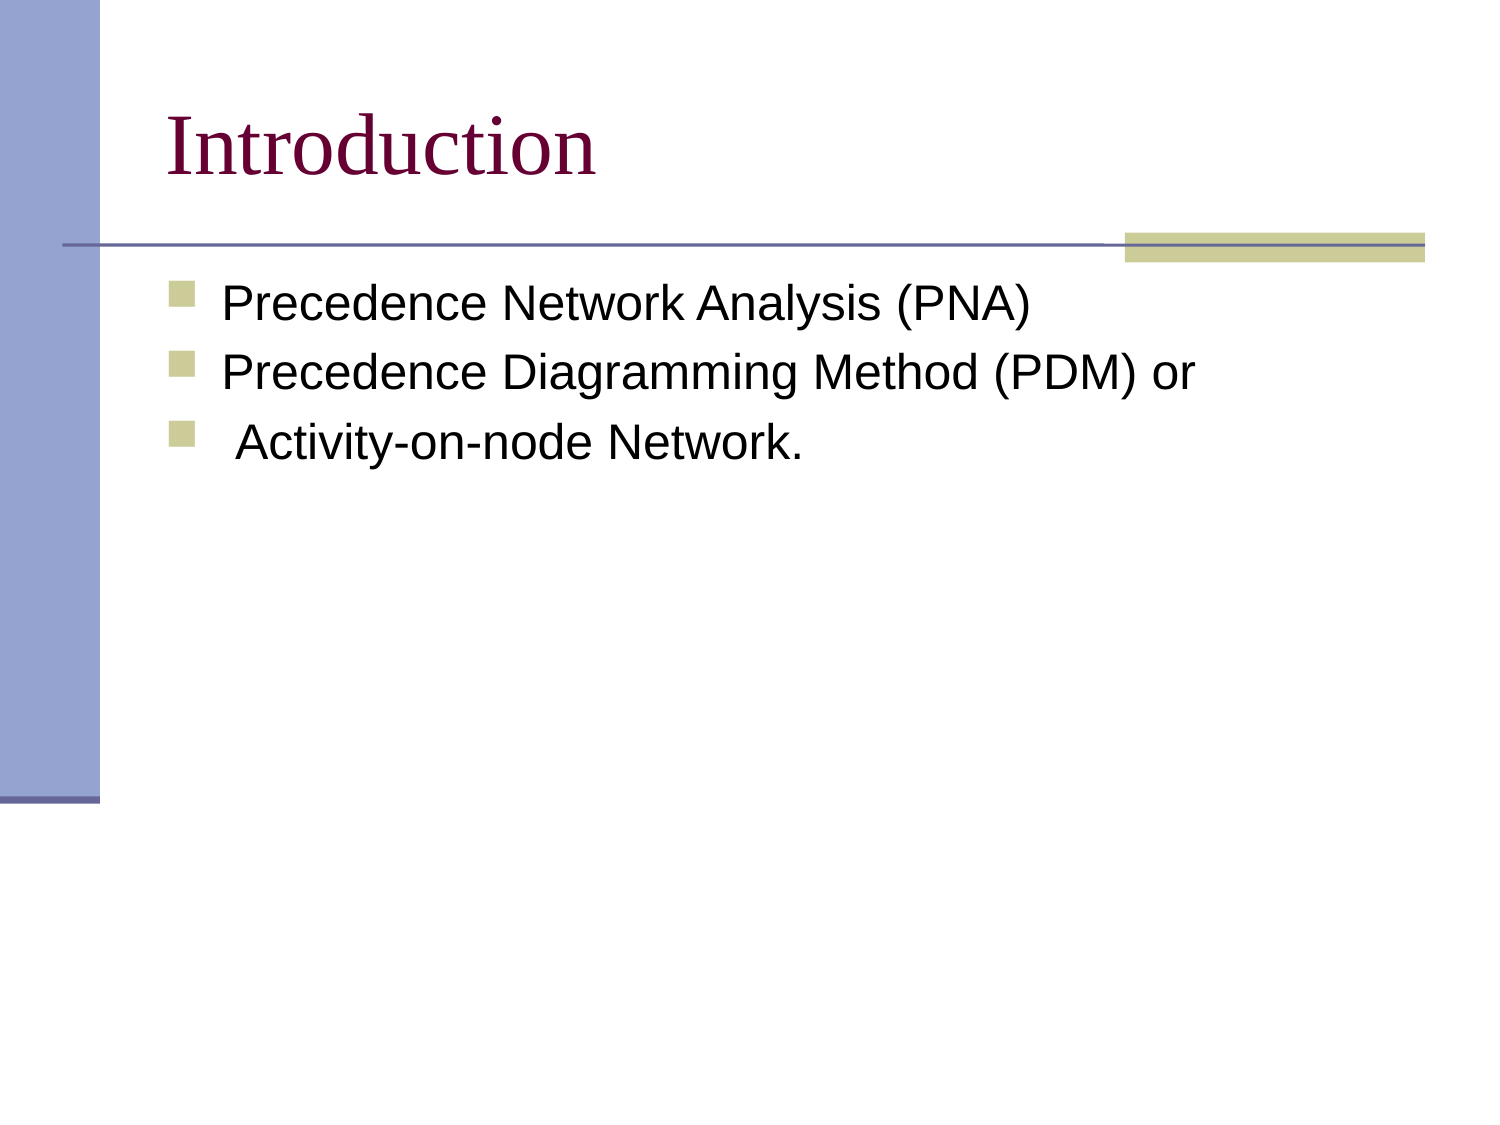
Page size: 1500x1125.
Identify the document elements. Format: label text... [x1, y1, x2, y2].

list Precedence Network Analysis (PNA) Precedence Diagramming Method (PDM) or Activity-on-node Network. [149, 262, 1426, 1006]
title Introduction [149, 45, 1426, 234]
